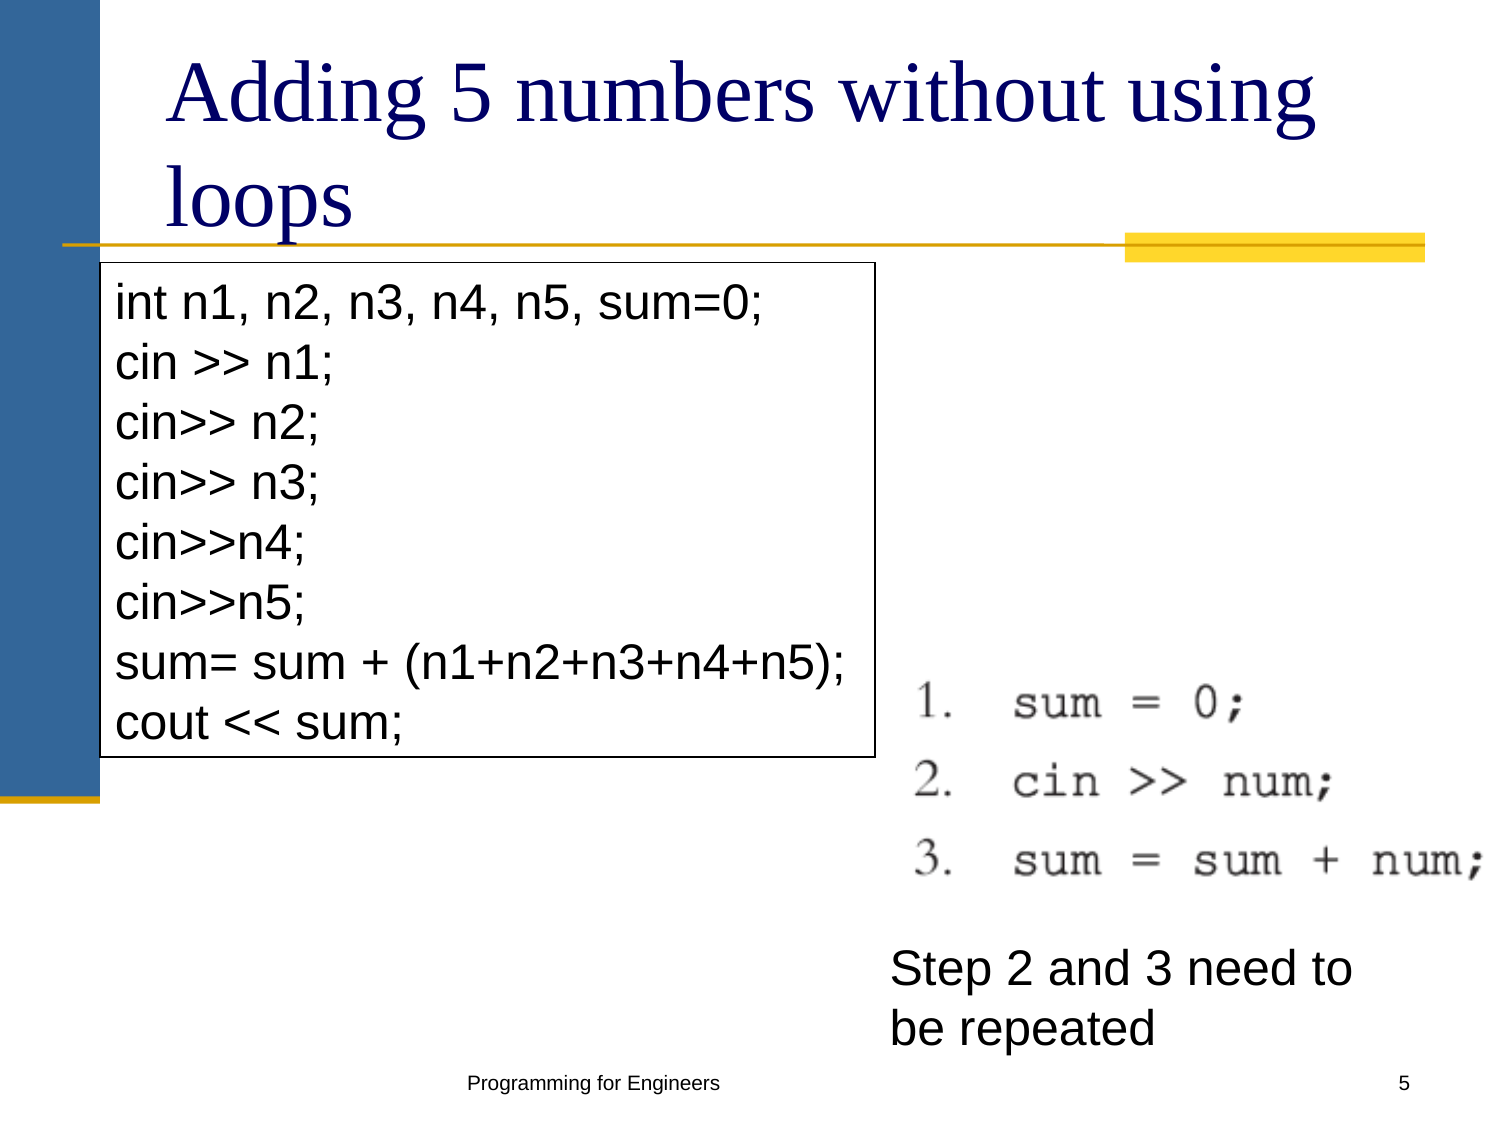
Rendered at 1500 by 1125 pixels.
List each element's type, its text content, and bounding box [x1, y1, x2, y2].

title Adding 5 numbers without using loops [149, 45, 1426, 234]
slide_number 5 [1112, 1062, 1426, 1101]
footer Programming for Engineers [149, 1062, 1038, 1101]
text_box Step 2 and 3 need to be repeated [874, 928, 1375, 1064]
picture [887, 650, 1500, 914]
text_box int n1, n2, n3, n4, n5, sum=0; cin >> n1; cin>> n2; cin>> n3; cin>>n4; cin>>n5; sum= sum + (n1+n2+n3+n4+n5); cout << sum; [99, 262, 875, 758]
